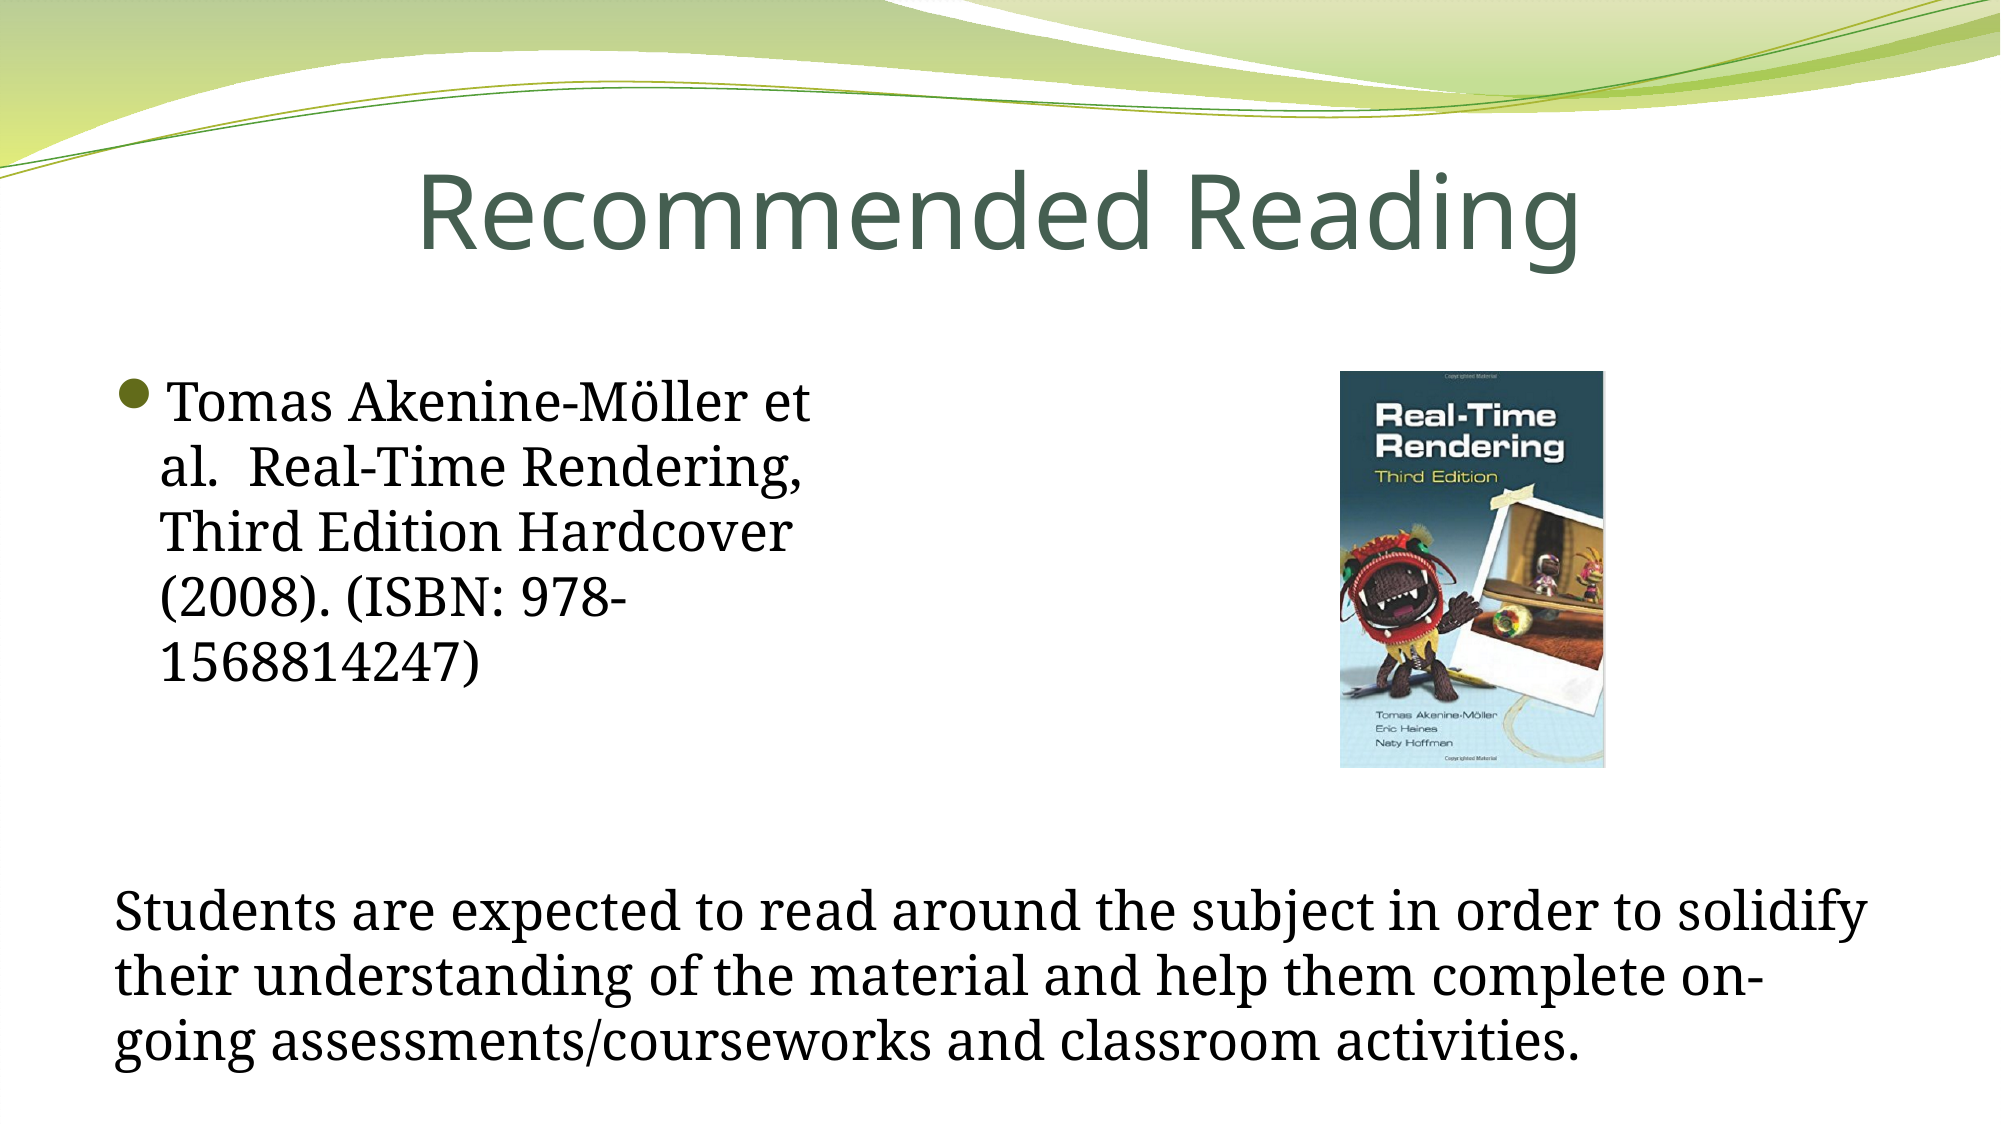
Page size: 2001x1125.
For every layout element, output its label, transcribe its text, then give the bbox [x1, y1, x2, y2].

text_box Students are expected to read around the subject in order to solidify their understanding of the material and help them complete on-going assessments/courseworks and classroom activities. [99, 868, 1900, 1125]
list Tomas Akenine-Möller et al. Real-Time Rendering, Third Edition Hardcover (2008). (ISBN: 978-1568814247) [99, 360, 866, 868]
picture [1340, 371, 1606, 768]
title Recommended Reading [99, 115, 1900, 271]
